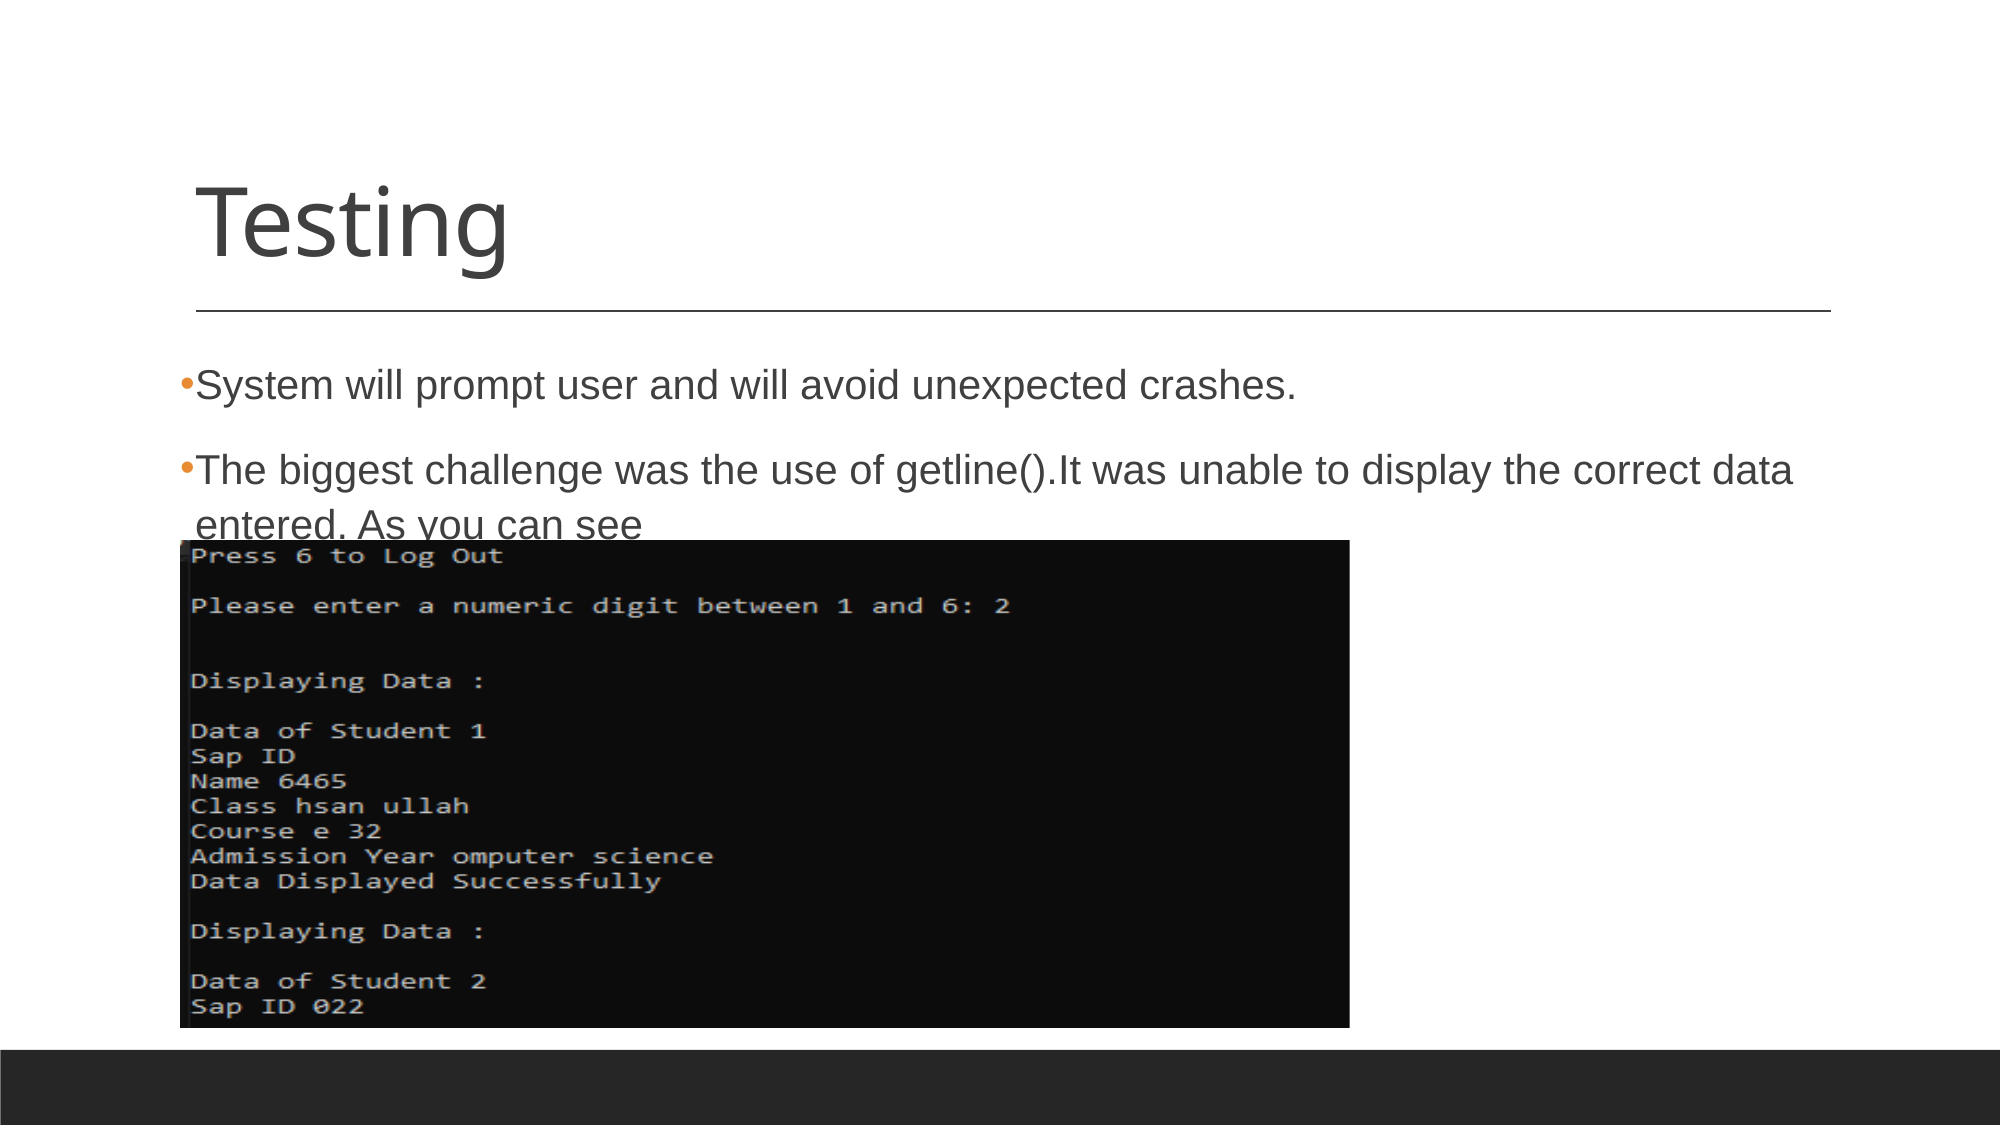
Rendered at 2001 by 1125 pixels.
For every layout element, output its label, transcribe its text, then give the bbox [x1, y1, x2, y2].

picture [179, 540, 1351, 1029]
title Testing [180, 47, 1830, 285]
list System will prompt user and will avoid unexpected crashes. The biggest challenge was the use of getline().It was unable to display the correct data entered. As you can see [180, 345, 1830, 963]
